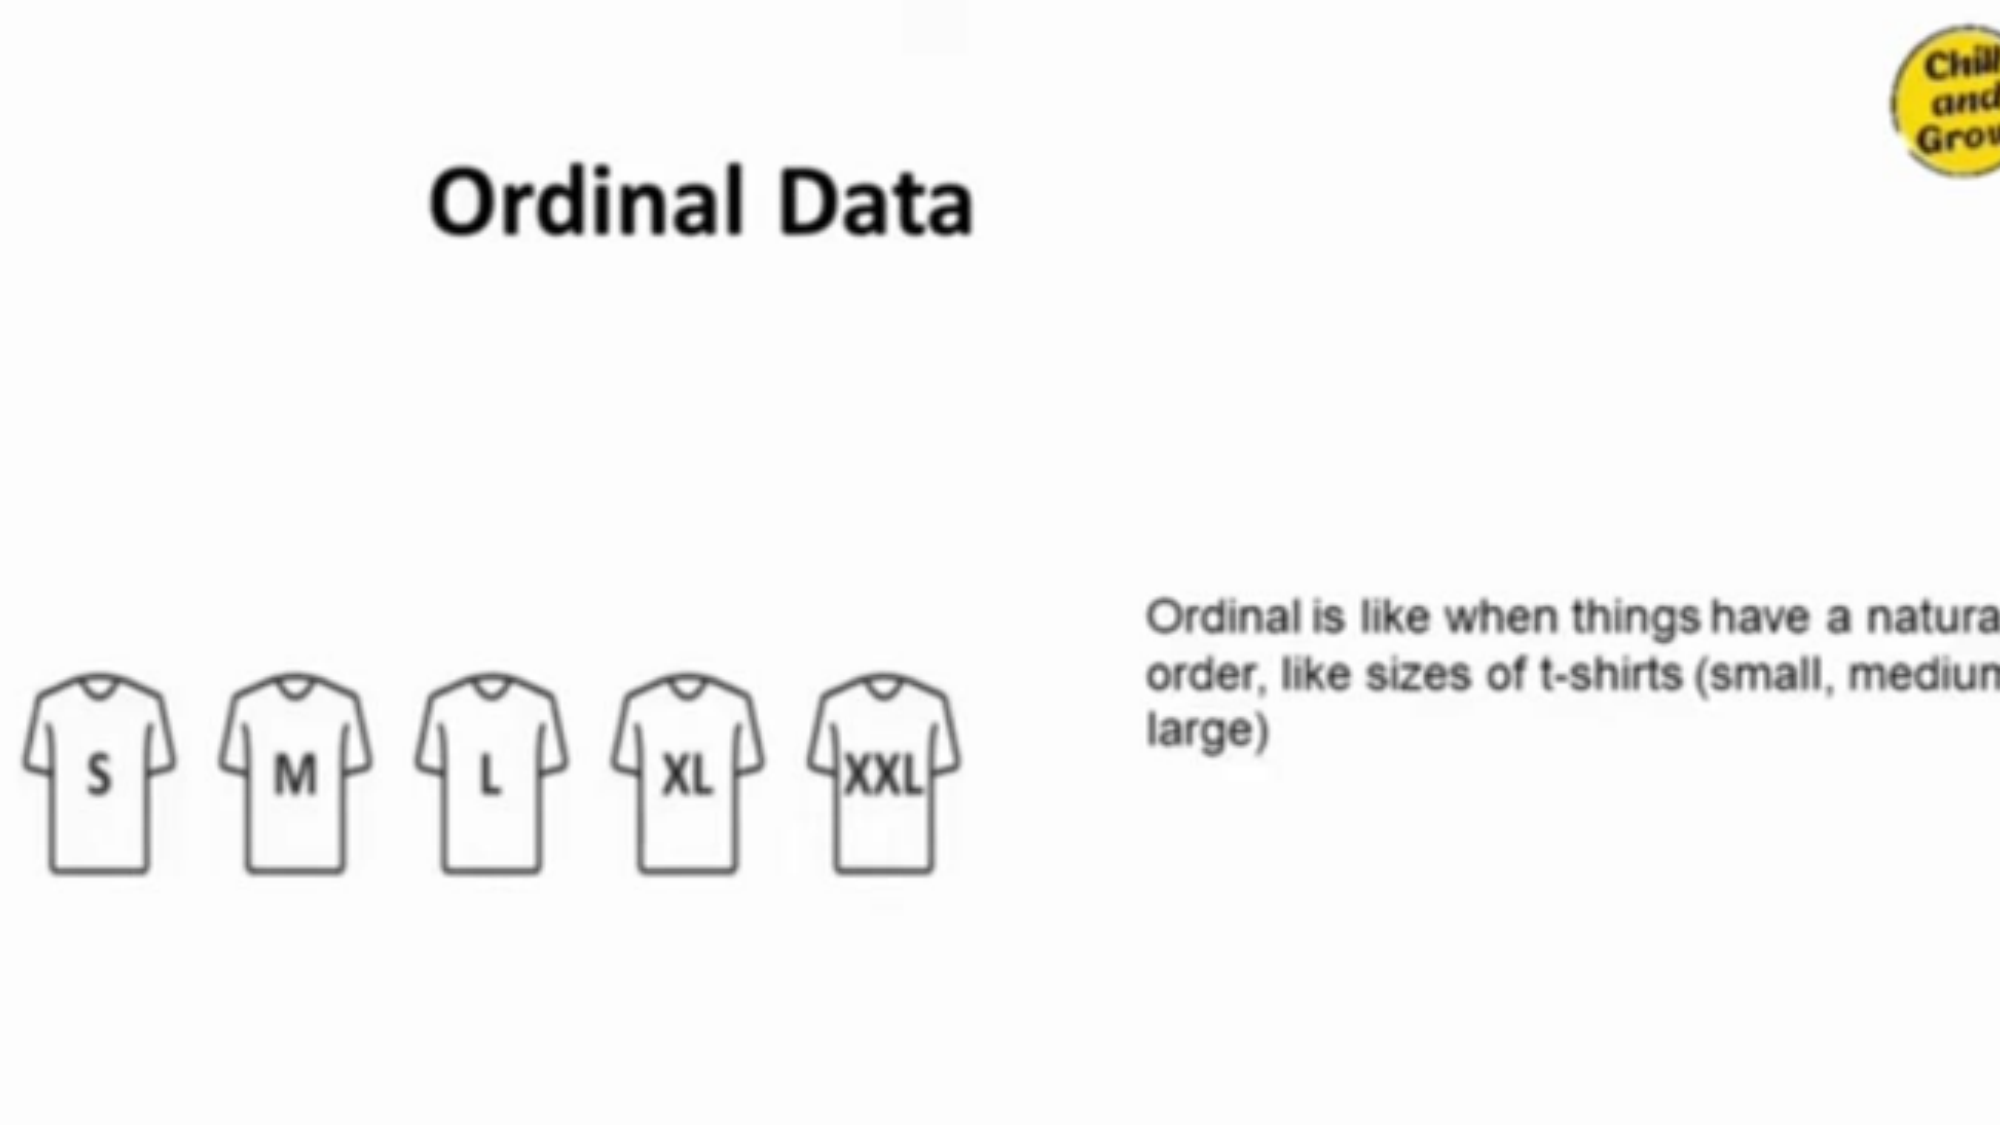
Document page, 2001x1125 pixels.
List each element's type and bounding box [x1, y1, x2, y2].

list [0, 0, 2000, 1125]
